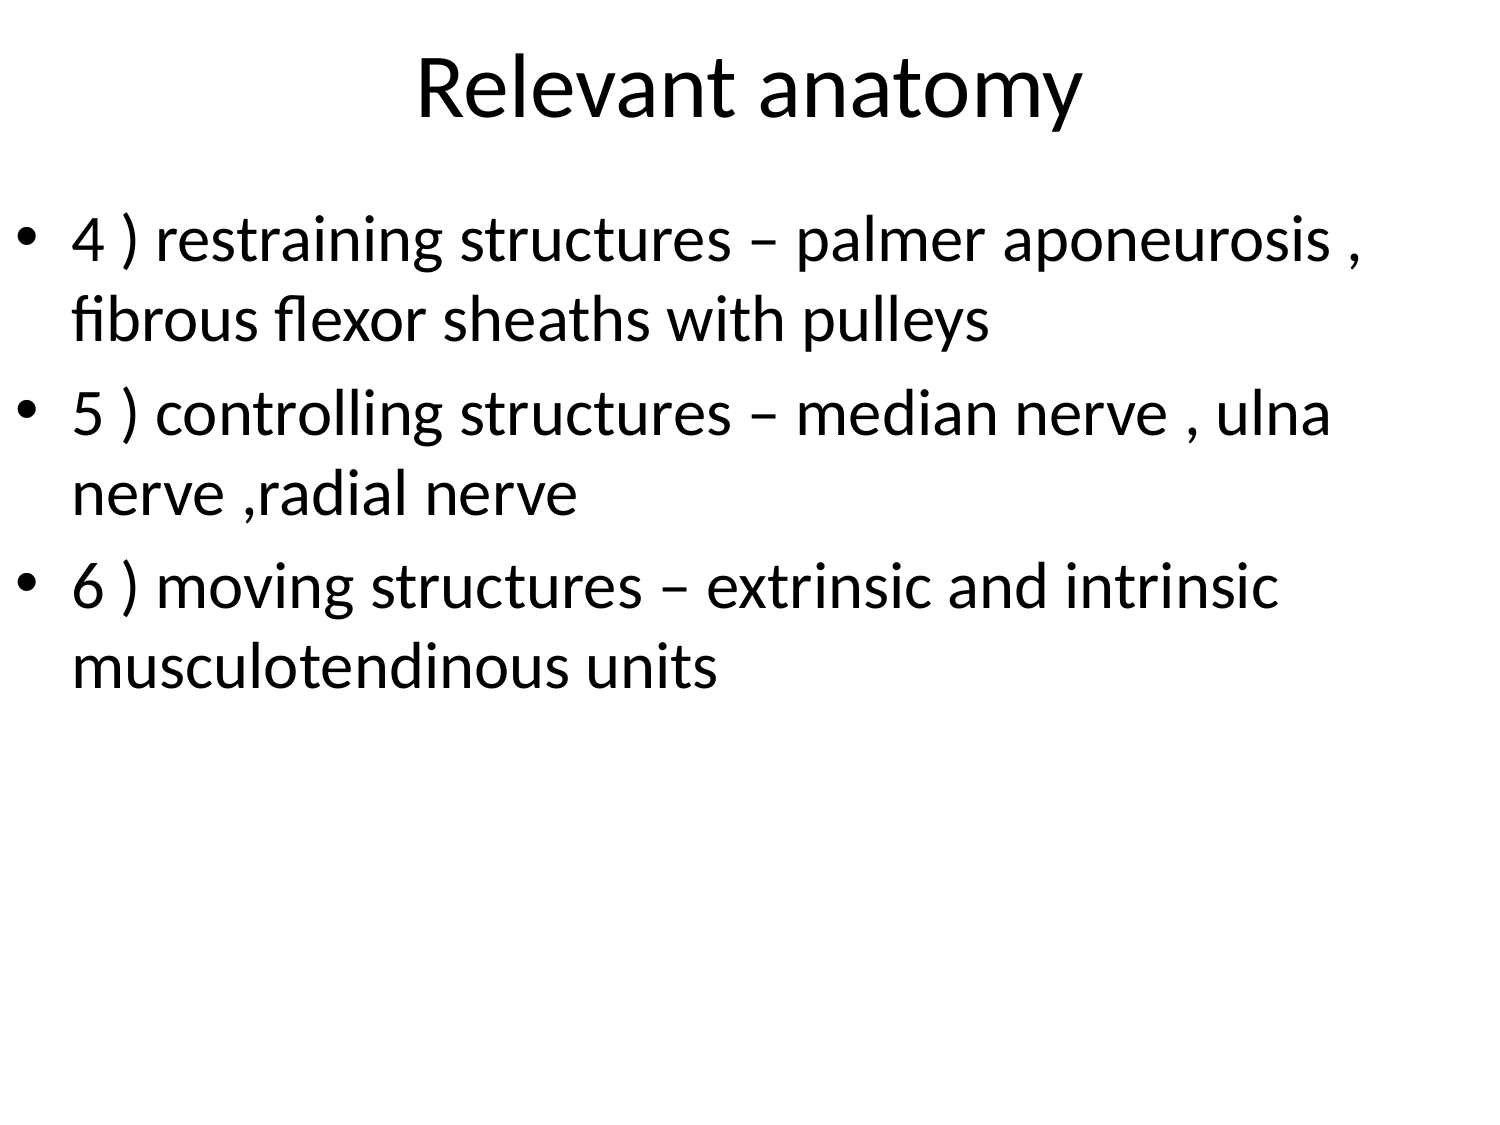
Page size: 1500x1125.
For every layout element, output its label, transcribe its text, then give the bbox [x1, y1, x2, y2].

list 4 ) restraining structures – palmer aponeurosis , fibrous flexor sheaths with pulleys 5 ) controlling structures – median nerve , ulna nerve ,radial nerve 6 ) moving structures – extrinsic and intrinsic musculotendinous units [0, 187, 1500, 1088]
title Relevant anatomy [75, 0, 1425, 163]
